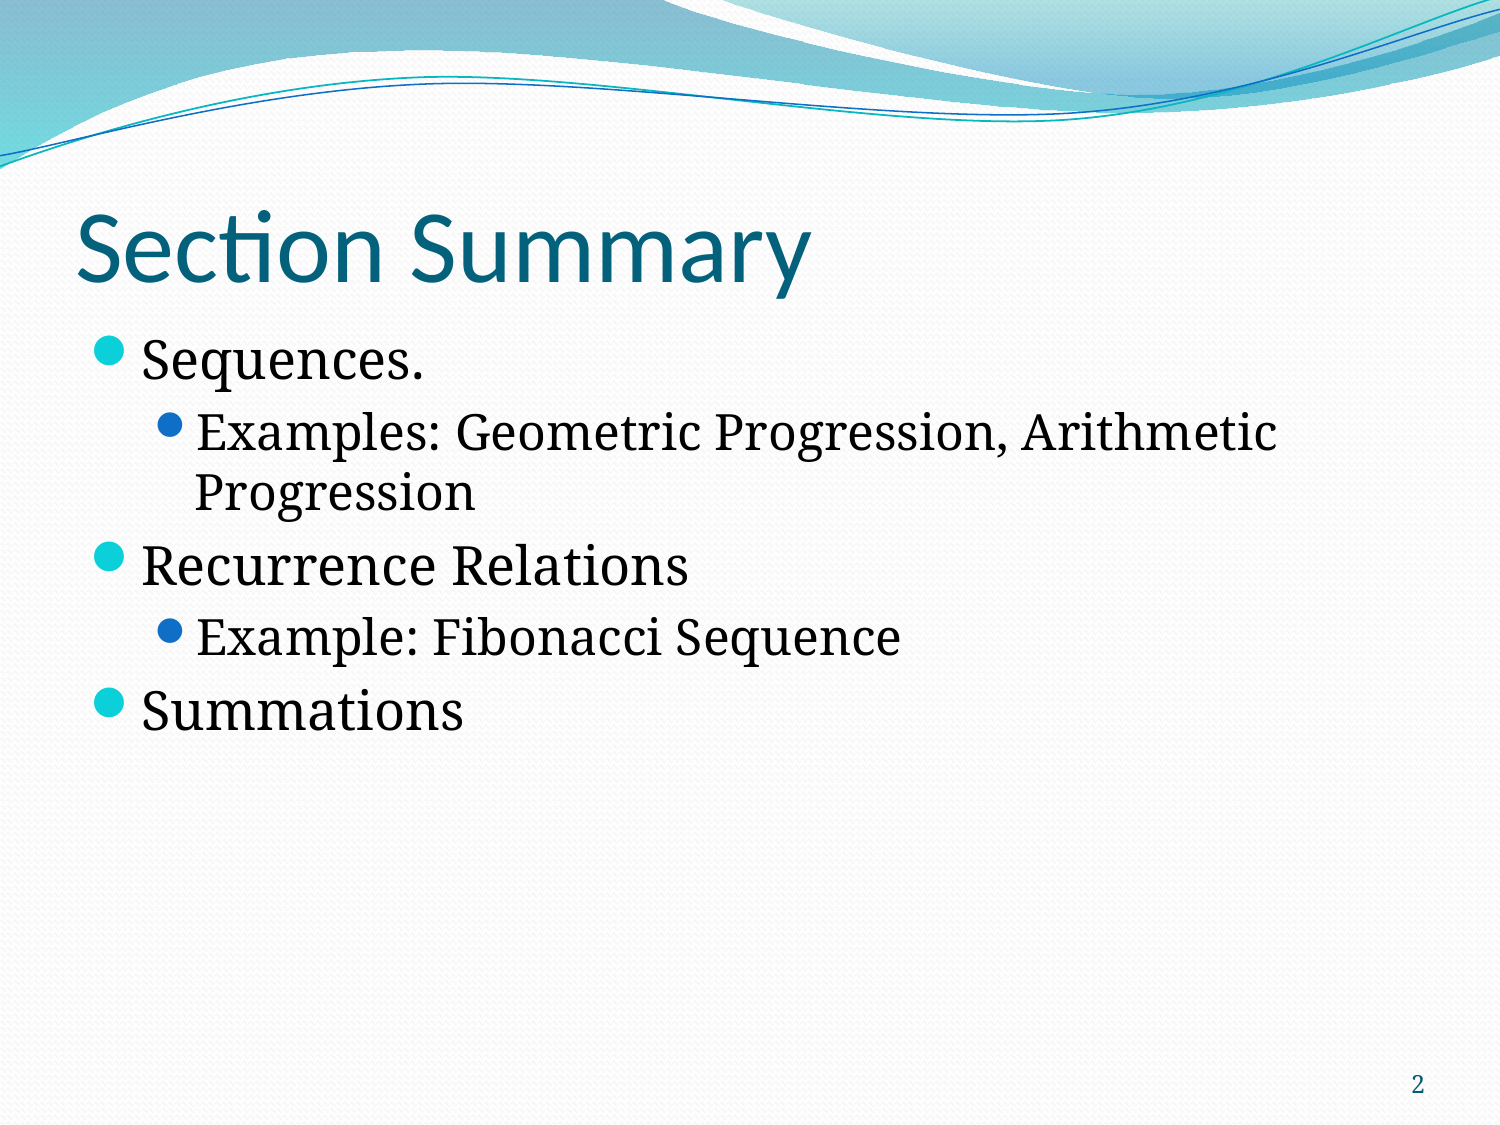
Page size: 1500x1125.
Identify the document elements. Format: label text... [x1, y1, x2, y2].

slide_number 2 [1299, 1042, 1425, 1103]
list Sequences. Examples: Geometric Progression, Arithmetic Progression Recurrence Relations Example: Fibonacci Sequence Summations [75, 317, 1425, 1038]
title Section Summary [75, 115, 1425, 303]
